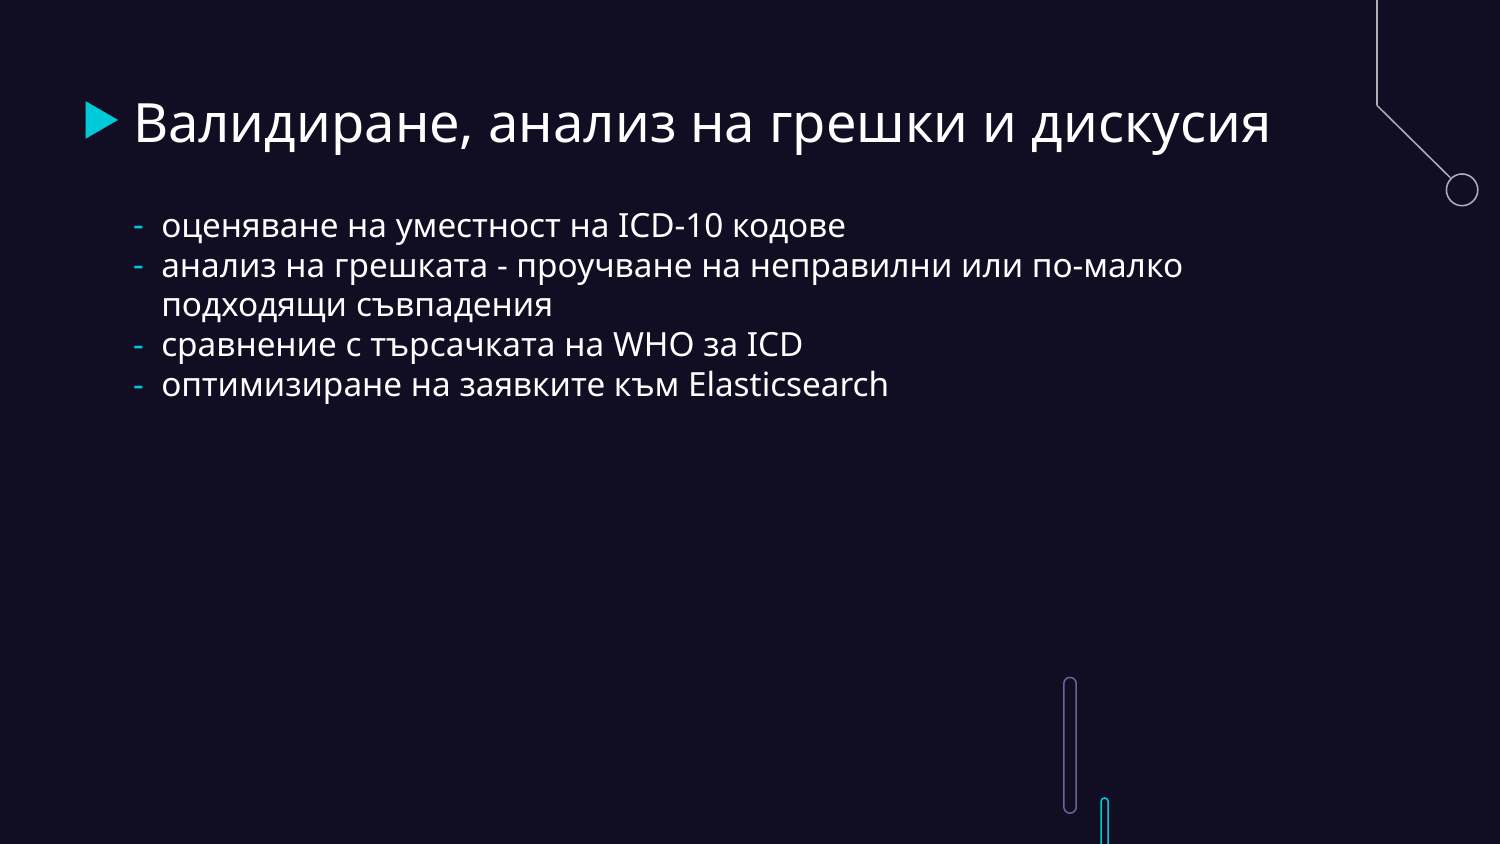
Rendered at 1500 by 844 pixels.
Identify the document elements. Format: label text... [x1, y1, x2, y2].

title Валидиране, анализ на грешки и дискусия [118, 72, 1382, 167]
subtitle оценяване на уместност на ICD-10 кодове анализ на грешката - проучване на неправилни или по-малко подходящи съвпадения сравнение с търсачката на WHO за ICD оптимизиране на заявките към Elasticsearch [118, 188, 1382, 680]
